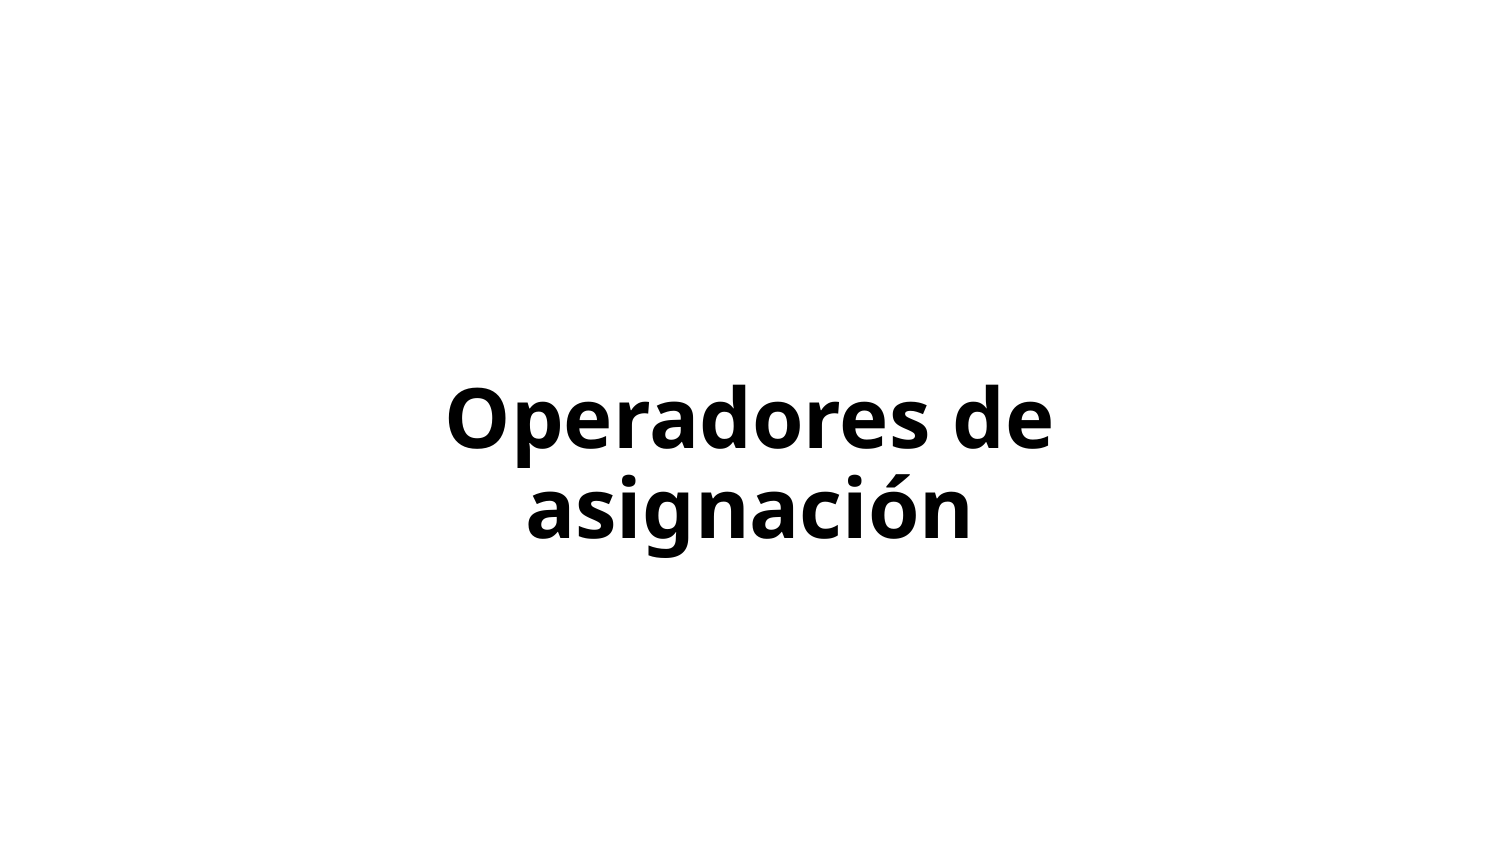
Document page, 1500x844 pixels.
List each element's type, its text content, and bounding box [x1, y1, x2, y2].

text_box Operadores de asignación [239, 361, 1261, 572]
